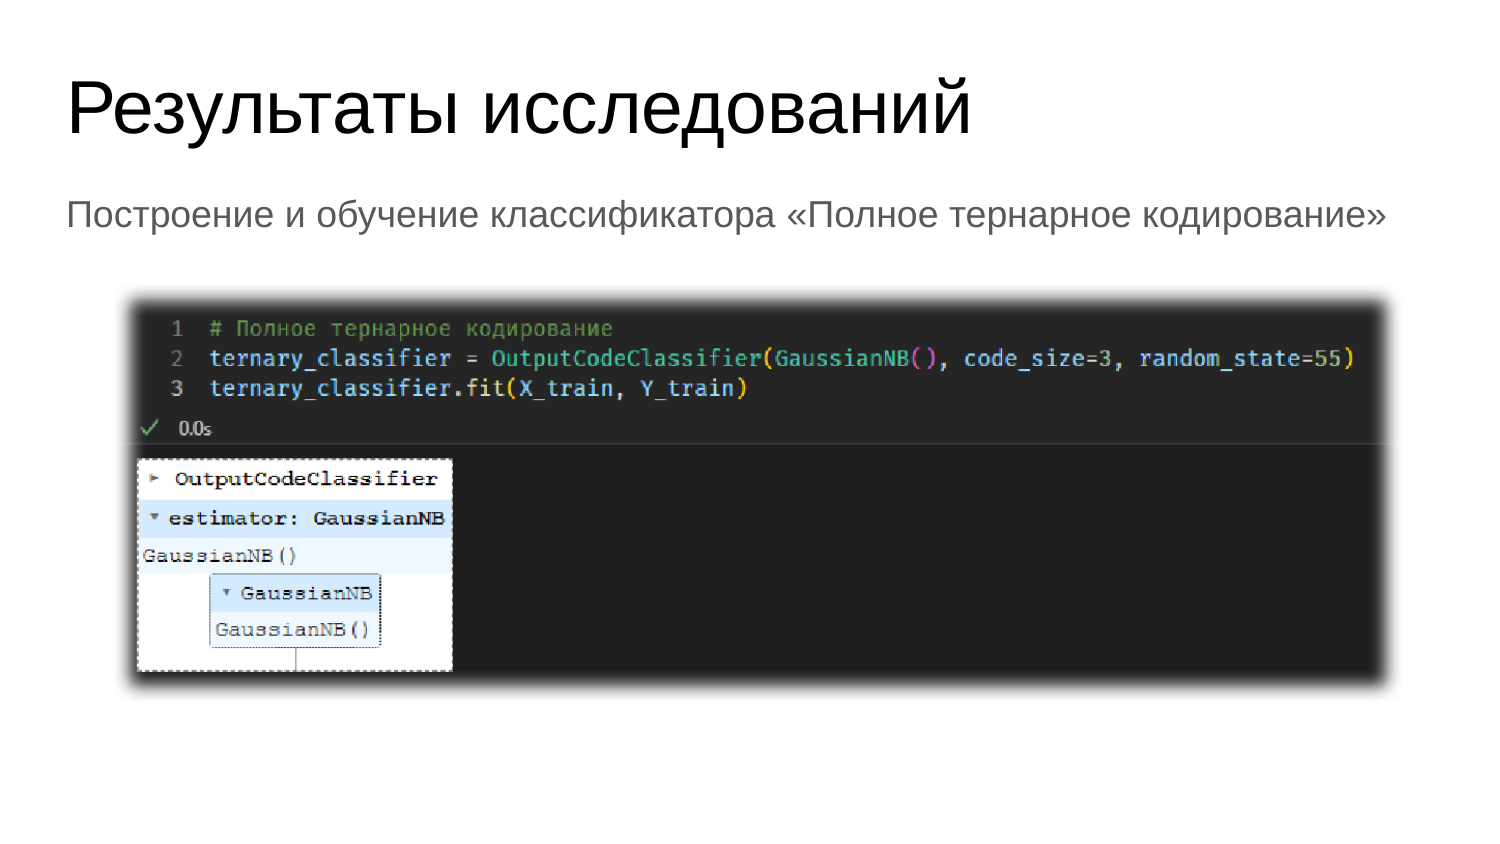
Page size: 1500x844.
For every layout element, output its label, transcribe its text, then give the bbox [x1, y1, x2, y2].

list Построение и обучение классификатора «Полное тернарное кодирование» [51, 168, 1464, 750]
title Результаты исследований [51, 43, 1449, 138]
picture [113, 284, 1402, 701]
